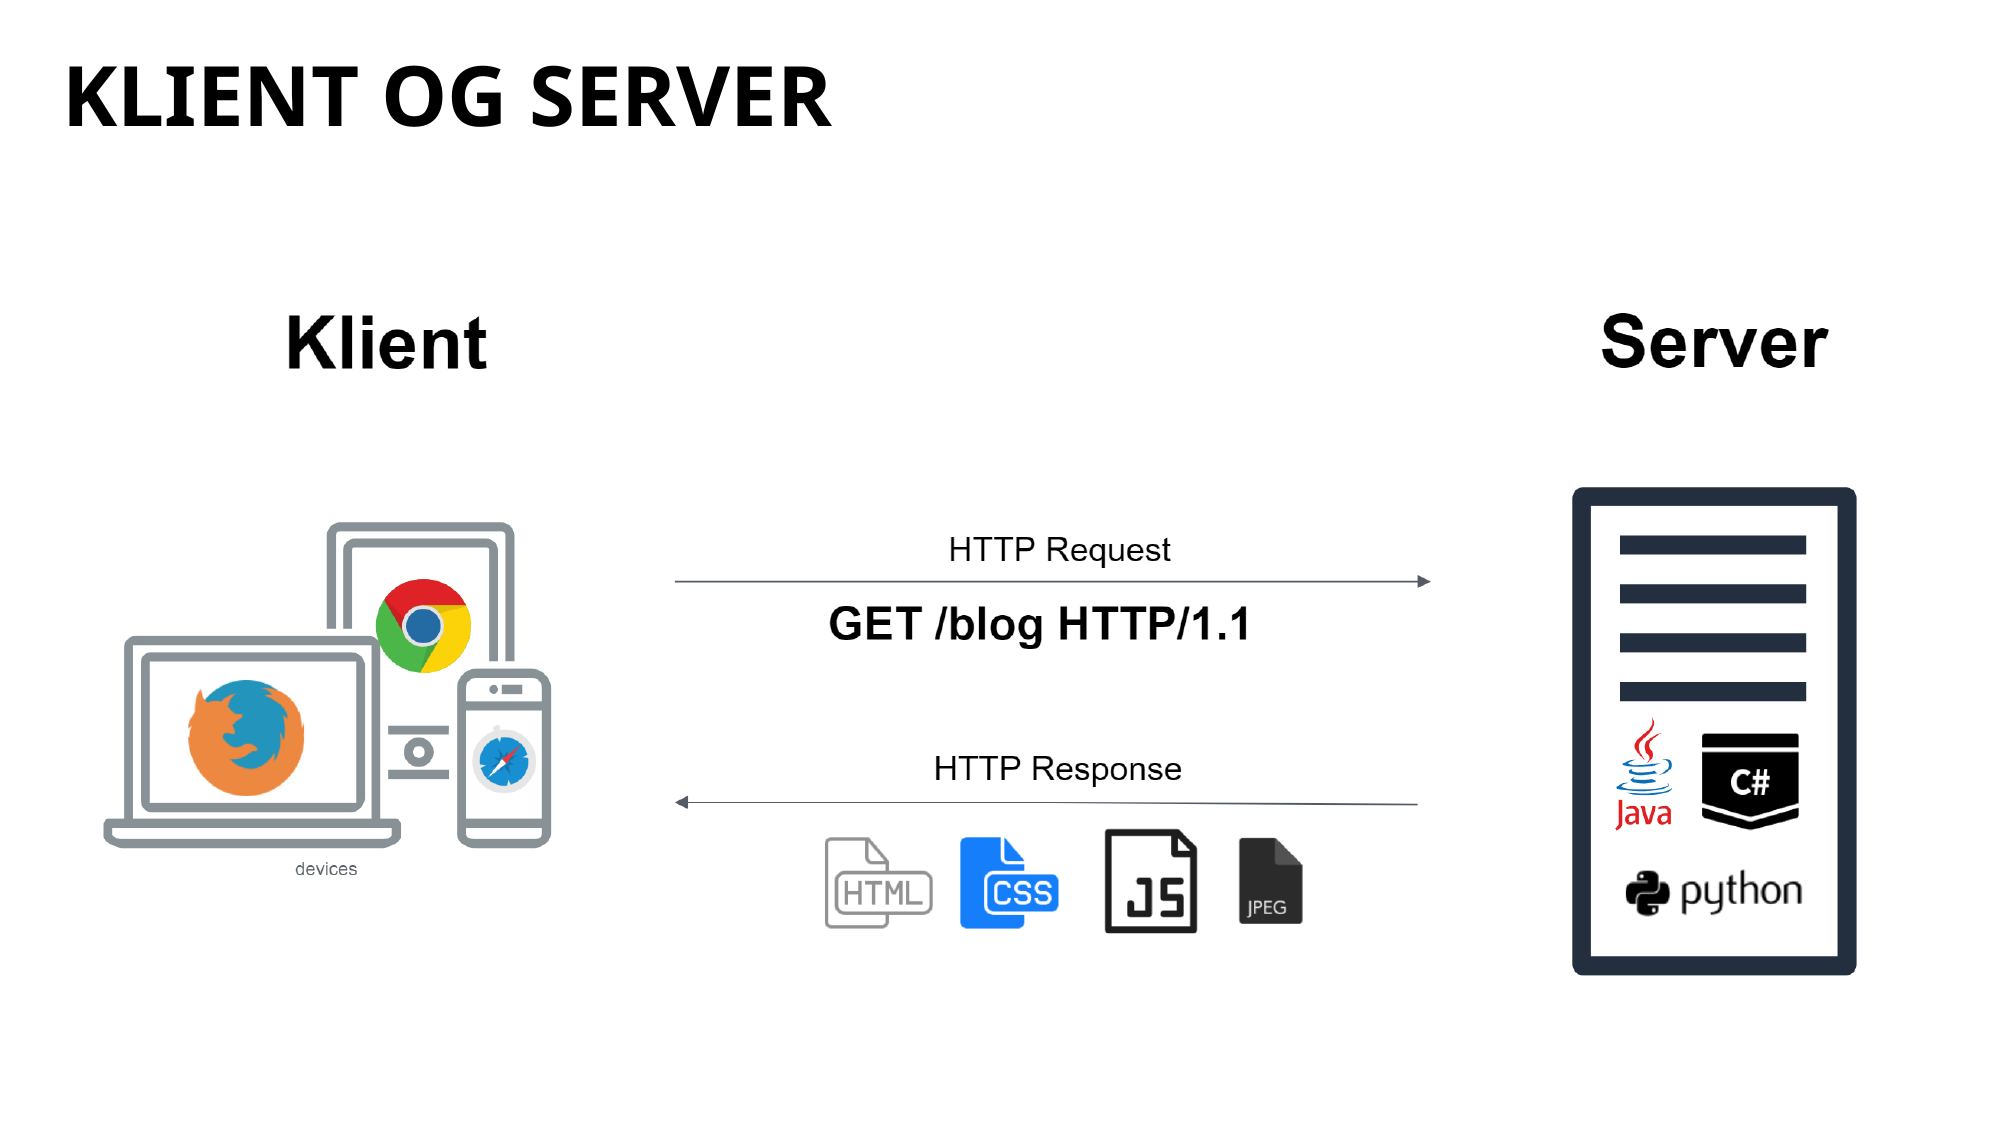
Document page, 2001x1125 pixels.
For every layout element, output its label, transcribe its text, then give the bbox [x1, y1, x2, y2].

title Klient og server [62, 62, 1938, 225]
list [102, 267, 1978, 982]
